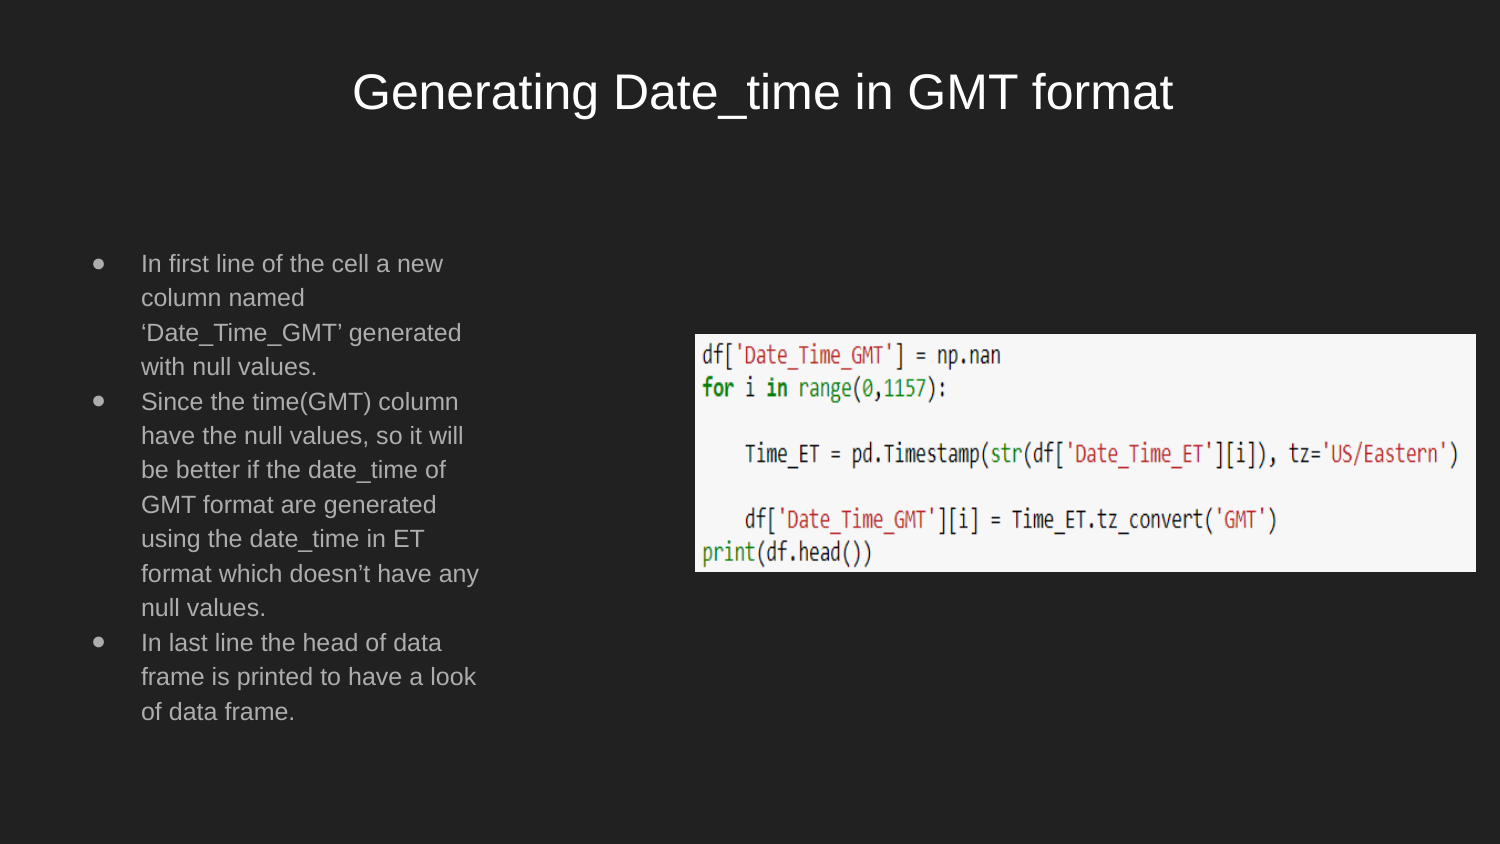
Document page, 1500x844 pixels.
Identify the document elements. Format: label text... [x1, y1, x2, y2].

list In first line of the cell a new column named ‘Date_Time_GMT’ generated with null values. Since the time(GMT) column have the null values, so it will be better if the date_time of GMT format are generated using the date_time in ET format which doesn’t have any null values. In last line the head of data frame is printed to have a look of data frame. [51, 227, 512, 750]
picture [695, 334, 1476, 573]
title Generating Date_time in GMT format [51, 41, 1476, 135]
